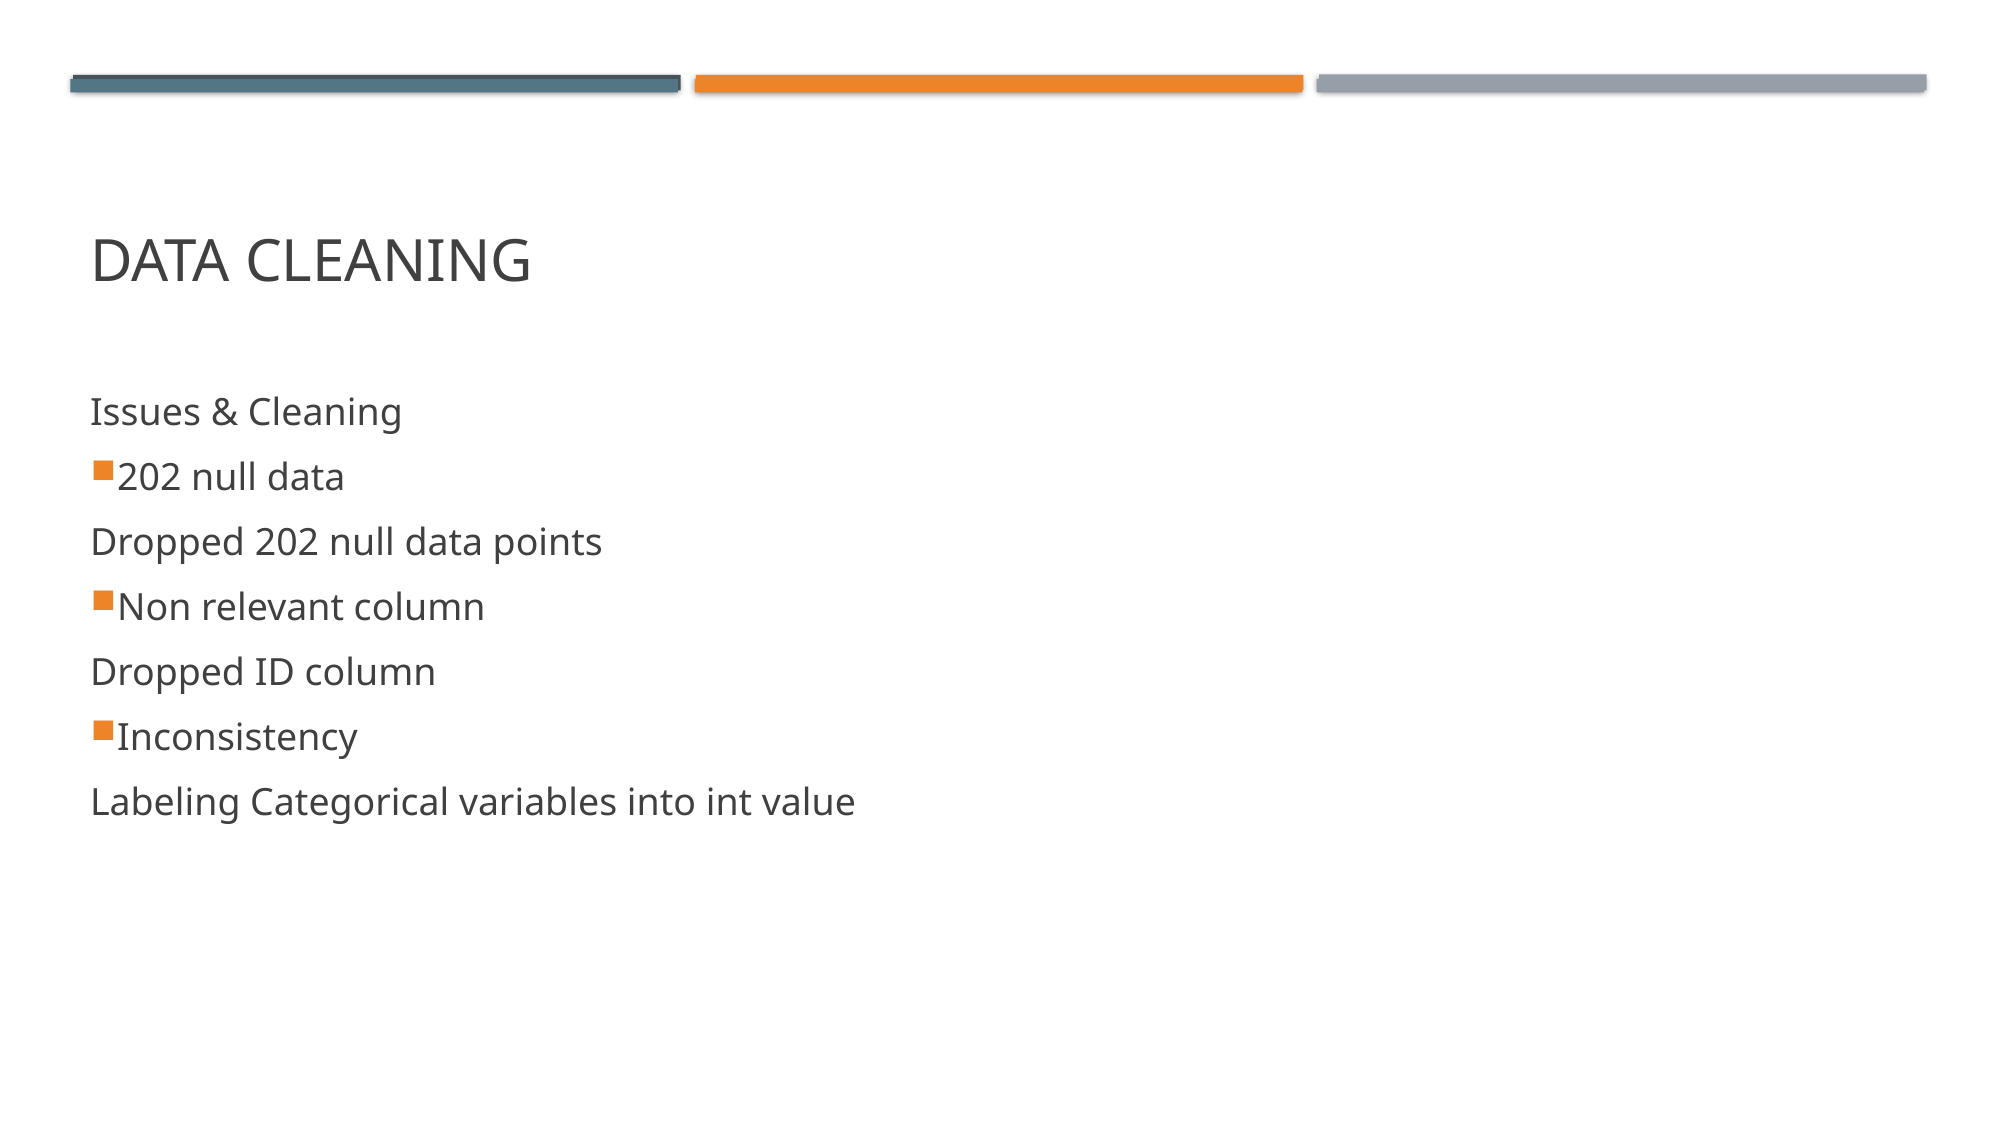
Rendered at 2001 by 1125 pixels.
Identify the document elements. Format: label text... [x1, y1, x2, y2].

list Issues & Cleaning 202 null data Dropped 202 null data points Non relevant column Dropped ID column Inconsistency Labeling Categorical variables into int value [75, 380, 1285, 977]
title DatA cleaning [75, 113, 1924, 301]
